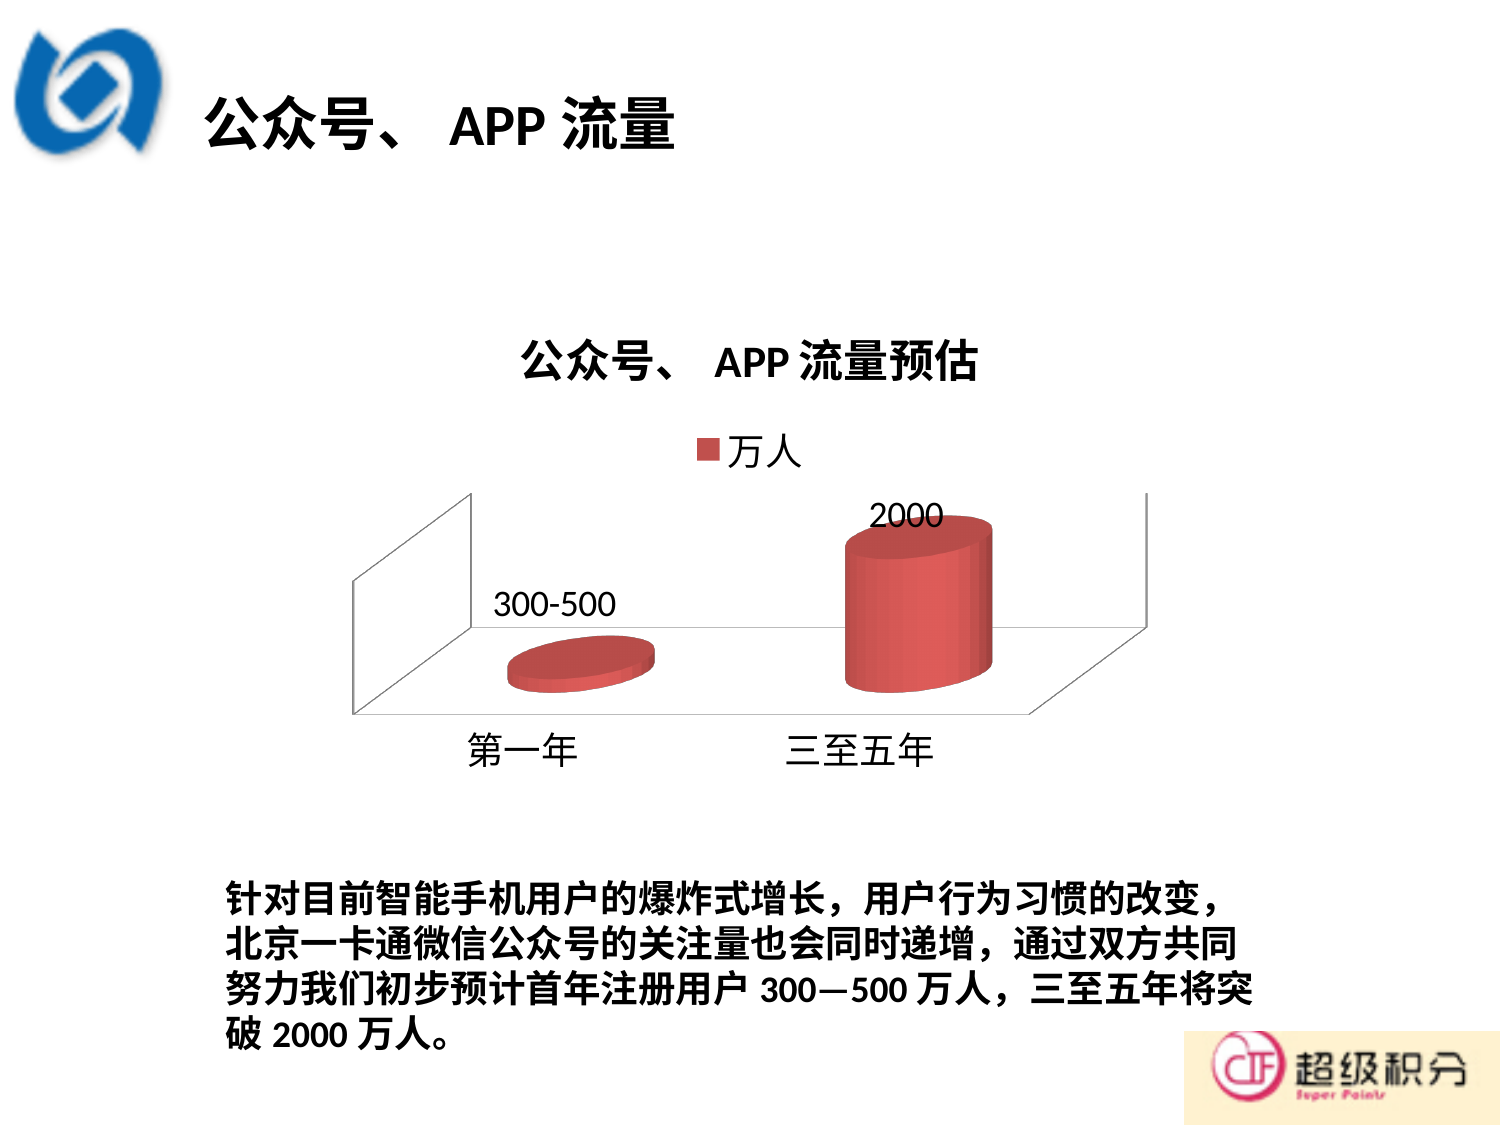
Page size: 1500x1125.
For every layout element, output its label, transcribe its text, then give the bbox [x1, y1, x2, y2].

text_box 针对目前智能手机用户的爆炸式增长，用户行为习惯的改变，北京一卡通微信公众号的关注量也会同时递增，通过双方共同努力我们初步预计首年注册用户300—500万人，三至五年将突破2000万人。 [210, 867, 1289, 1062]
chart [304, 292, 1196, 786]
picture [0, 0, 176, 176]
picture [1183, 1031, 1500, 1125]
title 公众号、APP流量 [187, 58, 1172, 186]
